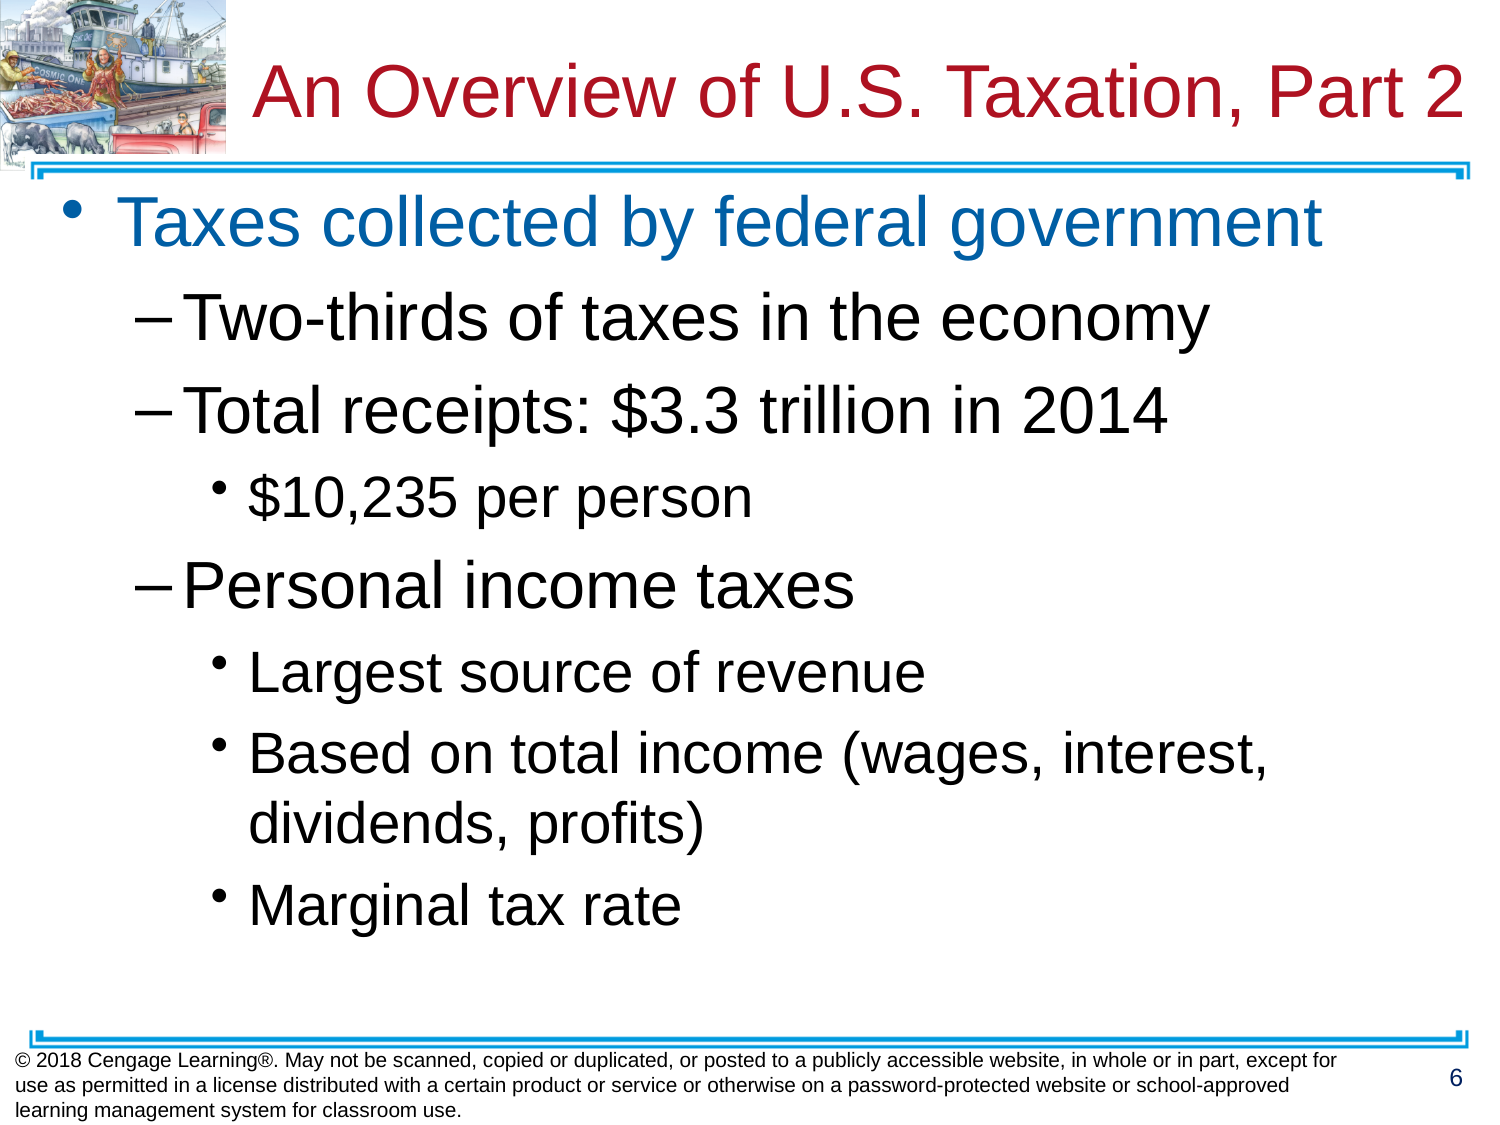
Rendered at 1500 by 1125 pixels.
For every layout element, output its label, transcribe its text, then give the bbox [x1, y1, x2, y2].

footer © 2018 Cengage Learning®. May not be scanned, copied or duplicated, or posted to a publicly accessible website, in whole or in part, except for use as permitted in a license distributed with a certain product or service or otherwise on a password-protected website or school-approved learning management system for classroom use. [0, 1043, 1363, 1125]
title An Overview of U.S. Taxation, Part 2 [219, 16, 1500, 158]
picture [0, 0, 1475, 186]
slide_number 6 [1412, 1052, 1500, 1117]
list Taxes collected by federal government Two-thirds of taxes in the economy Total receipts: $3.3 trillion in 2014 $10,235 per person Personal income taxes Largest source of revenue Based on total income (wages, interest, dividends, profits) Marginal tax rate [45, 168, 1455, 963]
picture [25, 1024, 1475, 1057]
